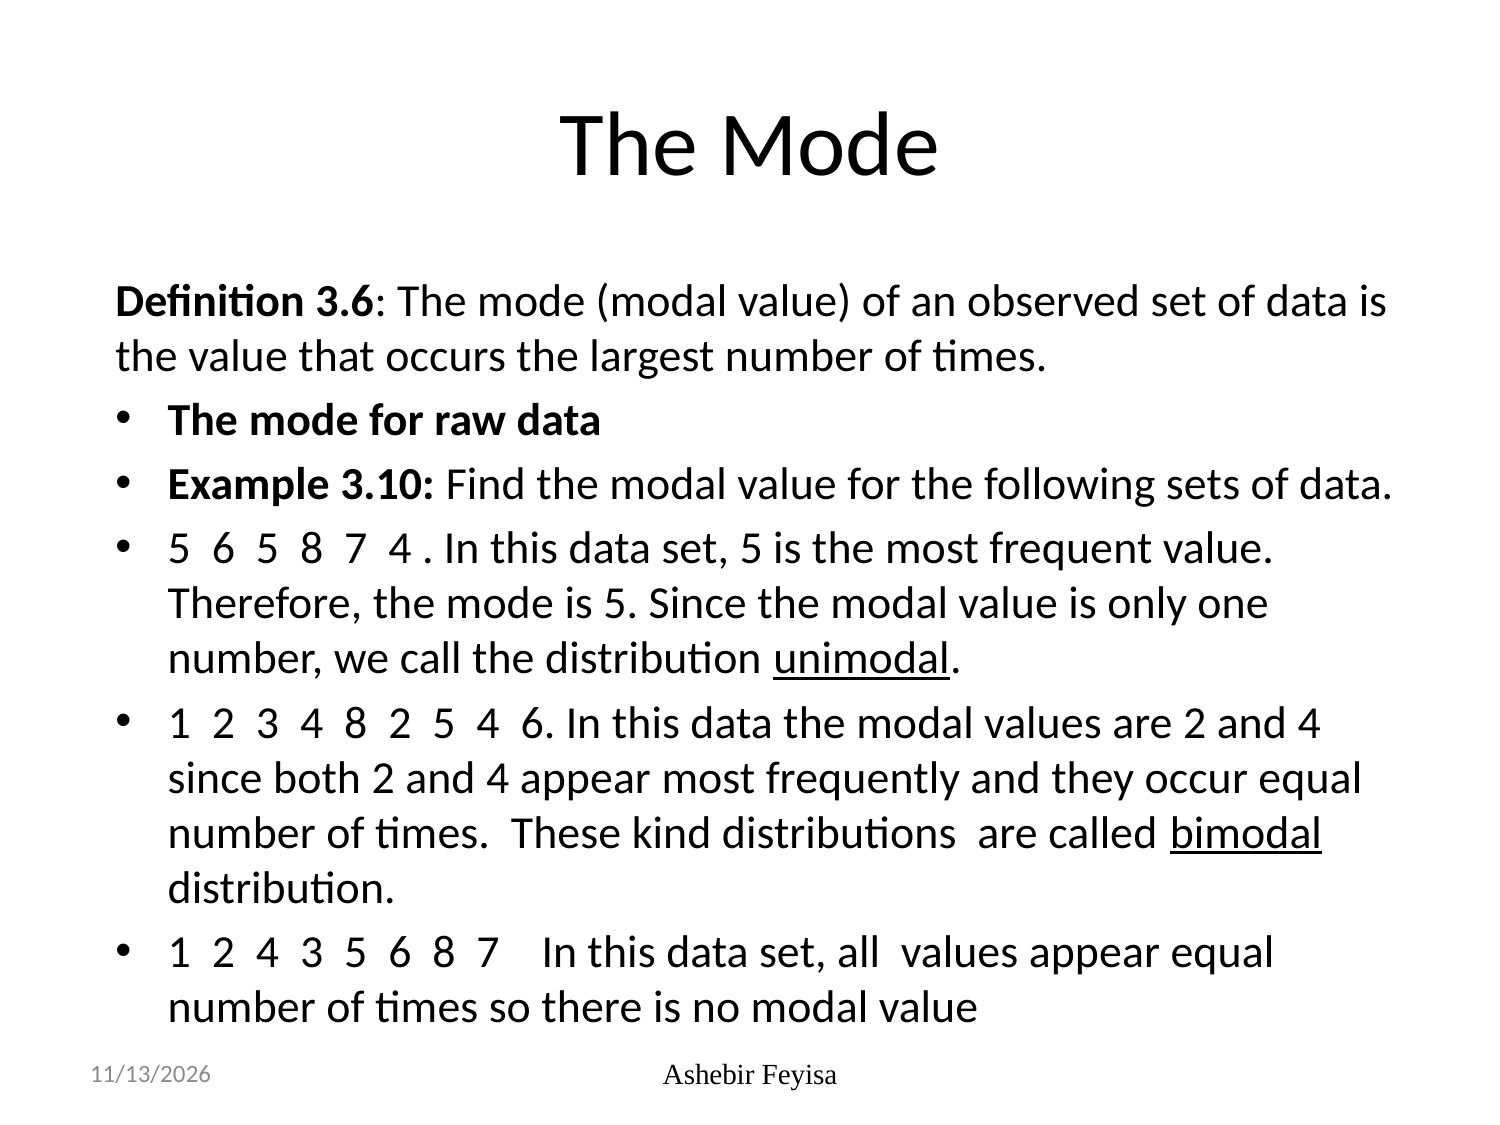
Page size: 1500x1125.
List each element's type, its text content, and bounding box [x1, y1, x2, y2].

footer Ashebir Feyisa [512, 1042, 988, 1103]
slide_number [75, 1042, 425, 1103]
list Definition 3.6: The mode (modal value) of an observed set of data is the value that occurs the largest number of times. The mode for raw data Example 3.10: Find the modal value for the following sets of data. 5 6 5 8 7 4 . In this data set, 5 is the most frequent value. Therefore, the mode is 5. Since the modal value is only one number, we call the distribution unimodal. 1 2 3 4 8 2 5 4 6. In this data the modal values are 2 and 4 since both 2 and 4 appear most frequently and they occur equal number of times. These kind distributions are called bimodal distribution. 1 2 4 3 5 6 8 7 In this data set, all values appear equal number of times so there is no modal value [100, 262, 1438, 1050]
title The Mode [75, 45, 1425, 233]
